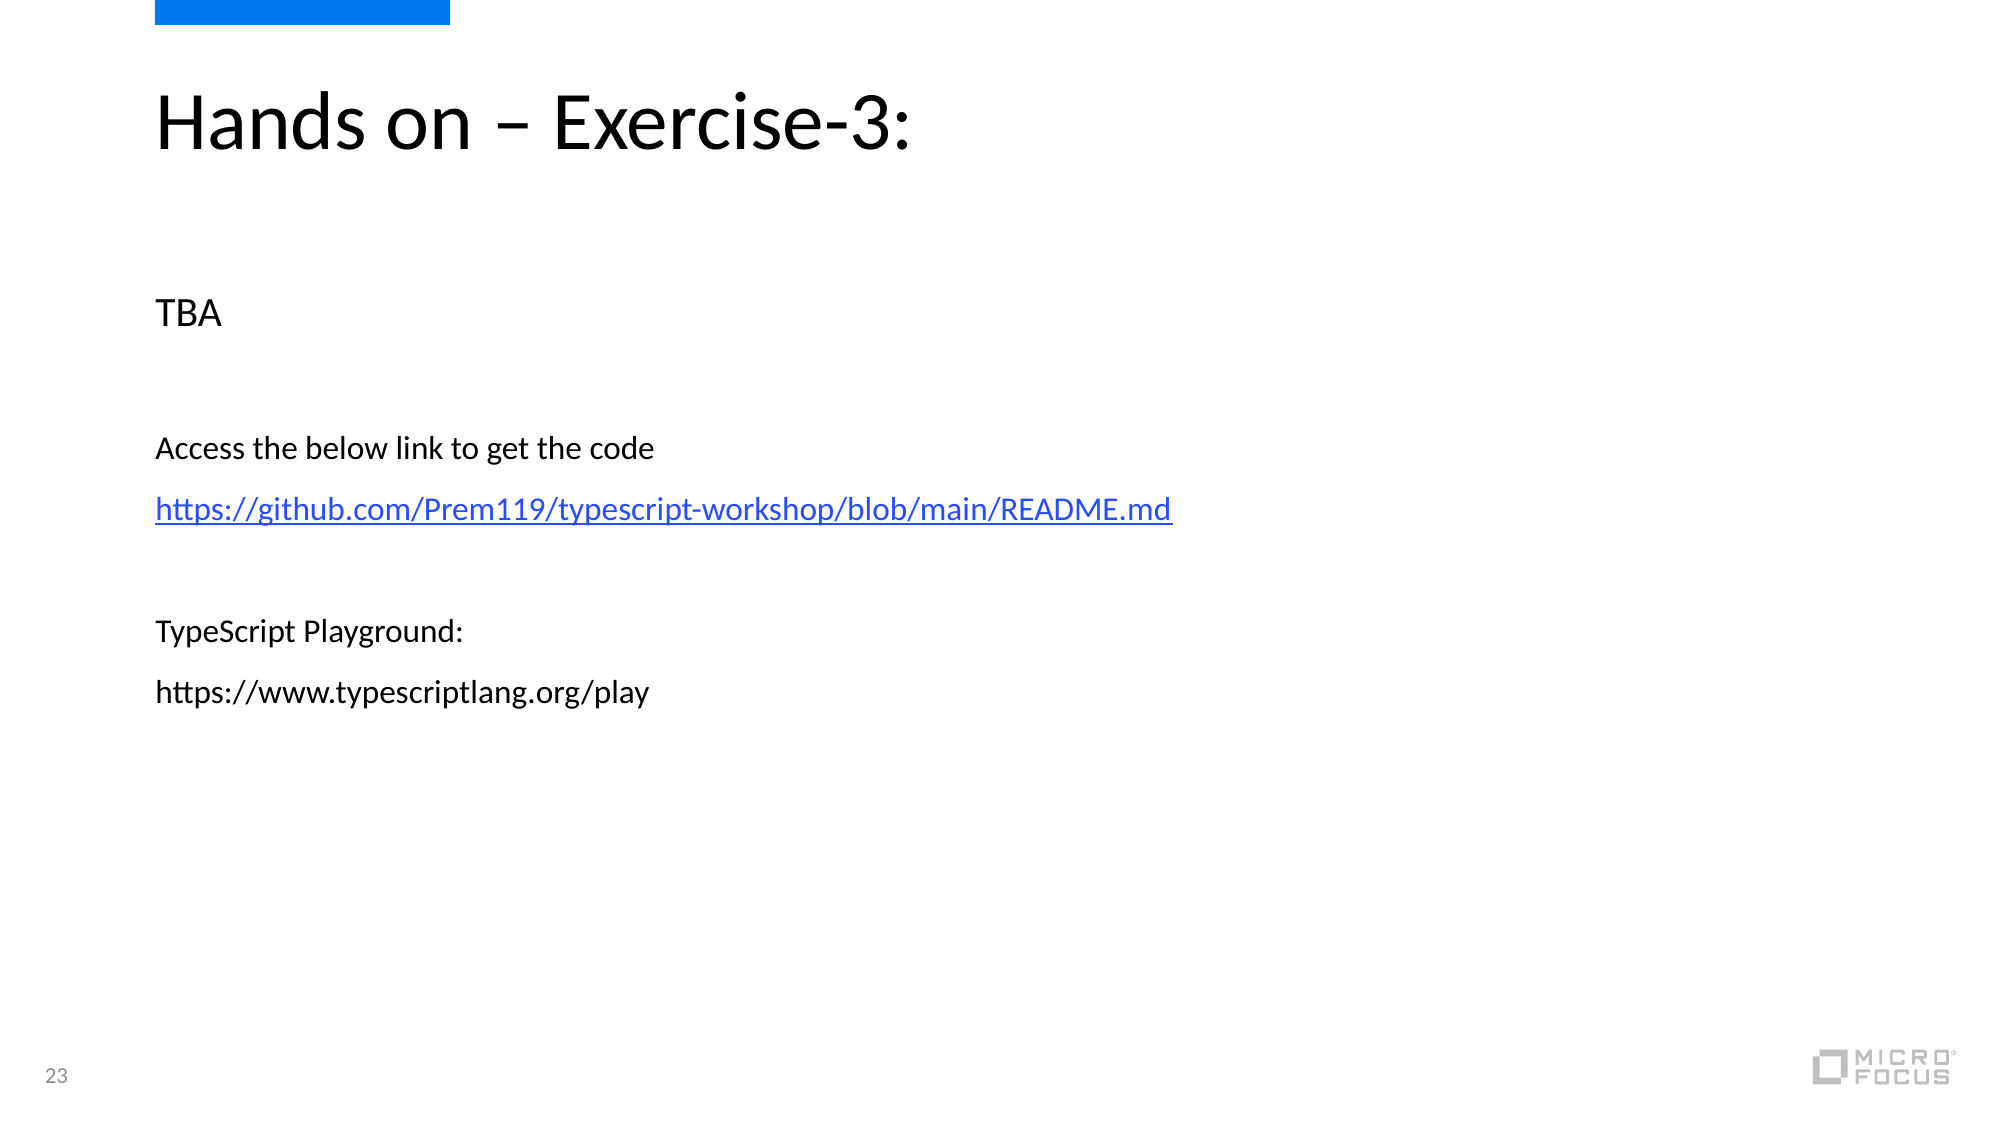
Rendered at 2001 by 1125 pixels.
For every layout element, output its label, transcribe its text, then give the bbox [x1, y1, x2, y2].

title Hands on – Exercise-3: [155, 70, 1847, 248]
list TBA Access the below link to get the code https://github.com/Prem119/typescript-workshop/blob/main/README.md TypeScript Playground: https://www.typescriptlang.org/play [155, 283, 1847, 1014]
slide_number 23 [30, 1051, 90, 1097]
text_box [154, 283, 1348, 784]
